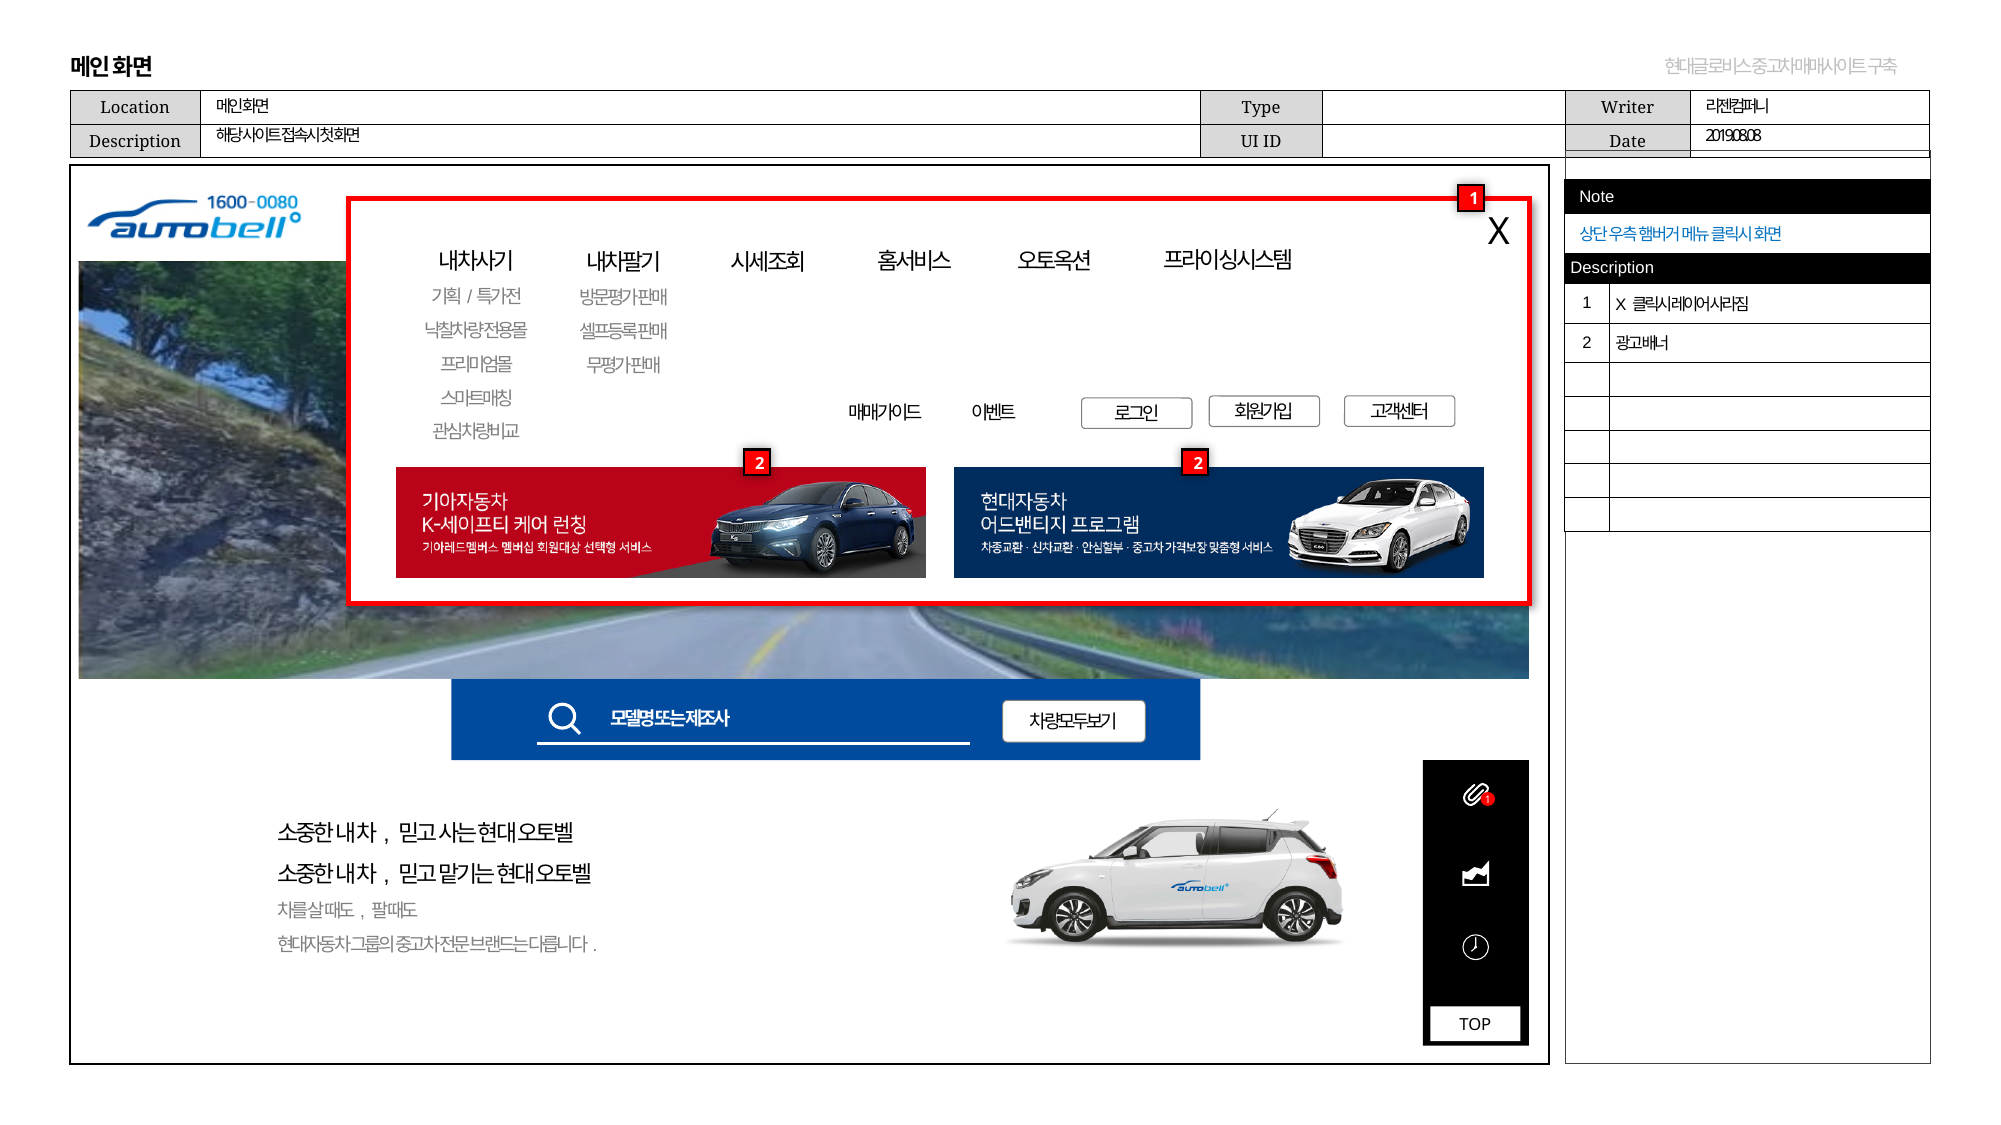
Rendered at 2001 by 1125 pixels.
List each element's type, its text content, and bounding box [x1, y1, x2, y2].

table_cell 광고 배너 [1610, 324, 1930, 362]
list 메인 화면 [70, 56, 678, 82]
list 해당 사이트 접속시 첫 화면 [200, 120, 1201, 151]
table_cell [1610, 363, 1930, 396]
table_cell 상단 우측 햄버거 메뉴 클릭시 화면 [1565, 214, 1930, 253]
table_cell [1610, 464, 1930, 497]
table_cell [1565, 498, 1609, 531]
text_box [348, 185, 1530, 604]
table_header Note [1565, 180, 1930, 213]
list 2019.08.08 [1690, 120, 1930, 151]
table_cell [1565, 363, 1609, 396]
table_cell [1610, 397, 1930, 430]
table_cell [1565, 397, 1609, 430]
list 메인 화면 [200, 91, 1201, 120]
list 리젠컴퍼니 [1690, 91, 1930, 120]
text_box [72, 180, 1529, 1046]
table_cell 1 [1565, 284, 1609, 323]
table_cell [1610, 498, 1930, 531]
table_cell [1565, 431, 1609, 463]
table_cell [1610, 431, 1930, 463]
table_cell 2 [1565, 324, 1609, 362]
table_cell [1565, 464, 1609, 497]
table_cell Description [1565, 254, 1930, 283]
table_cell X 클릭시 레이어 사라짐 [1610, 284, 1930, 323]
